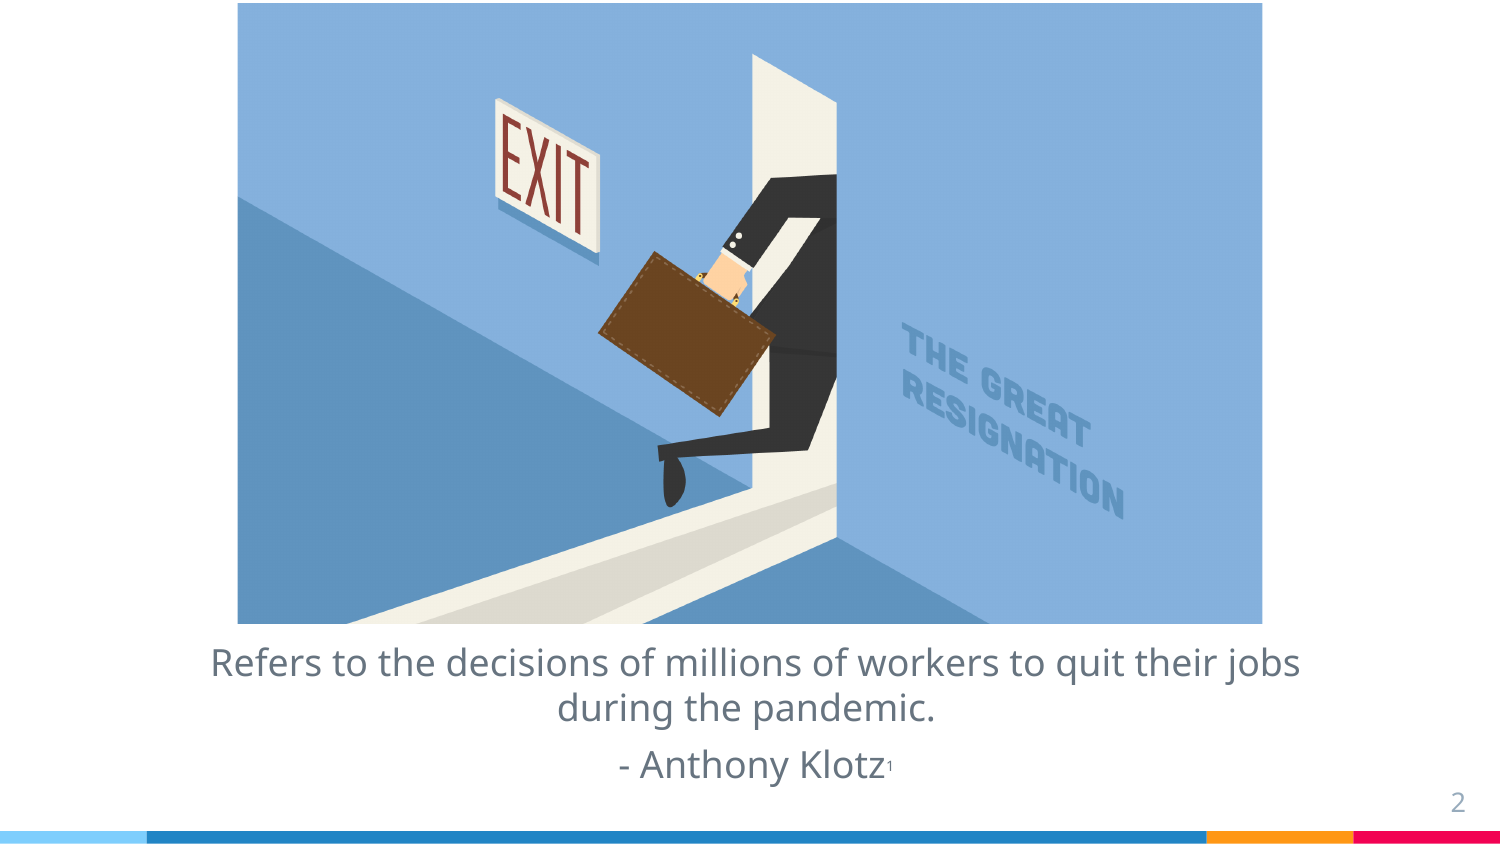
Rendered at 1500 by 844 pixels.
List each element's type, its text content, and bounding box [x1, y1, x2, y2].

picture [237, 3, 1263, 624]
list Refers to the decisions of millions of workers to quit their jobs during the pandemic. - Anthony Klotz1 [164, 623, 1336, 782]
slide_number 2 [1391, 770, 1482, 822]
